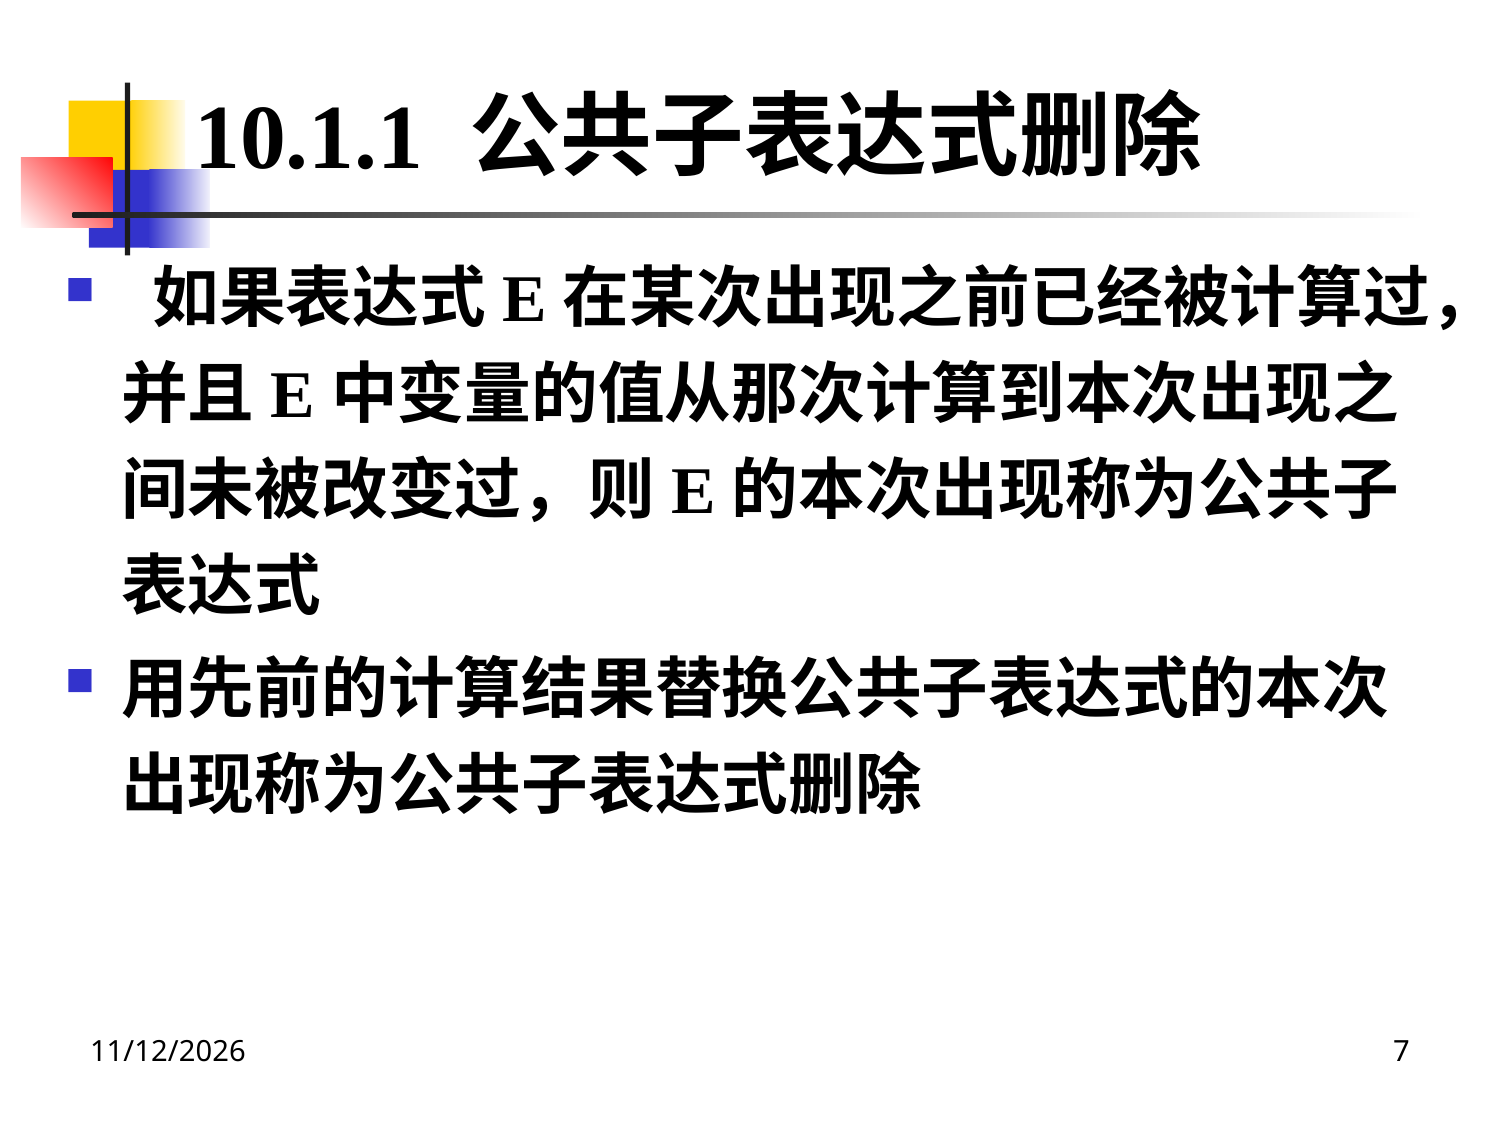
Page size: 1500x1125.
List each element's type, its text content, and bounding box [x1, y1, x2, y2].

slide_number 7 [1074, 1035, 1425, 1103]
list 如果表达式E在某次出现之前已经被计算过，并且E中变量的值从那次计算到本次出现之间未被改变过，则E的本次出现称为公共子表达式 用先前的计算结果替换公共子表达式的本次出现称为公共子表达式删除 [50, 231, 1463, 1035]
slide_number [75, 1035, 425, 1103]
title 10.1.1 公共子表达式删除 [179, 55, 1235, 208]
